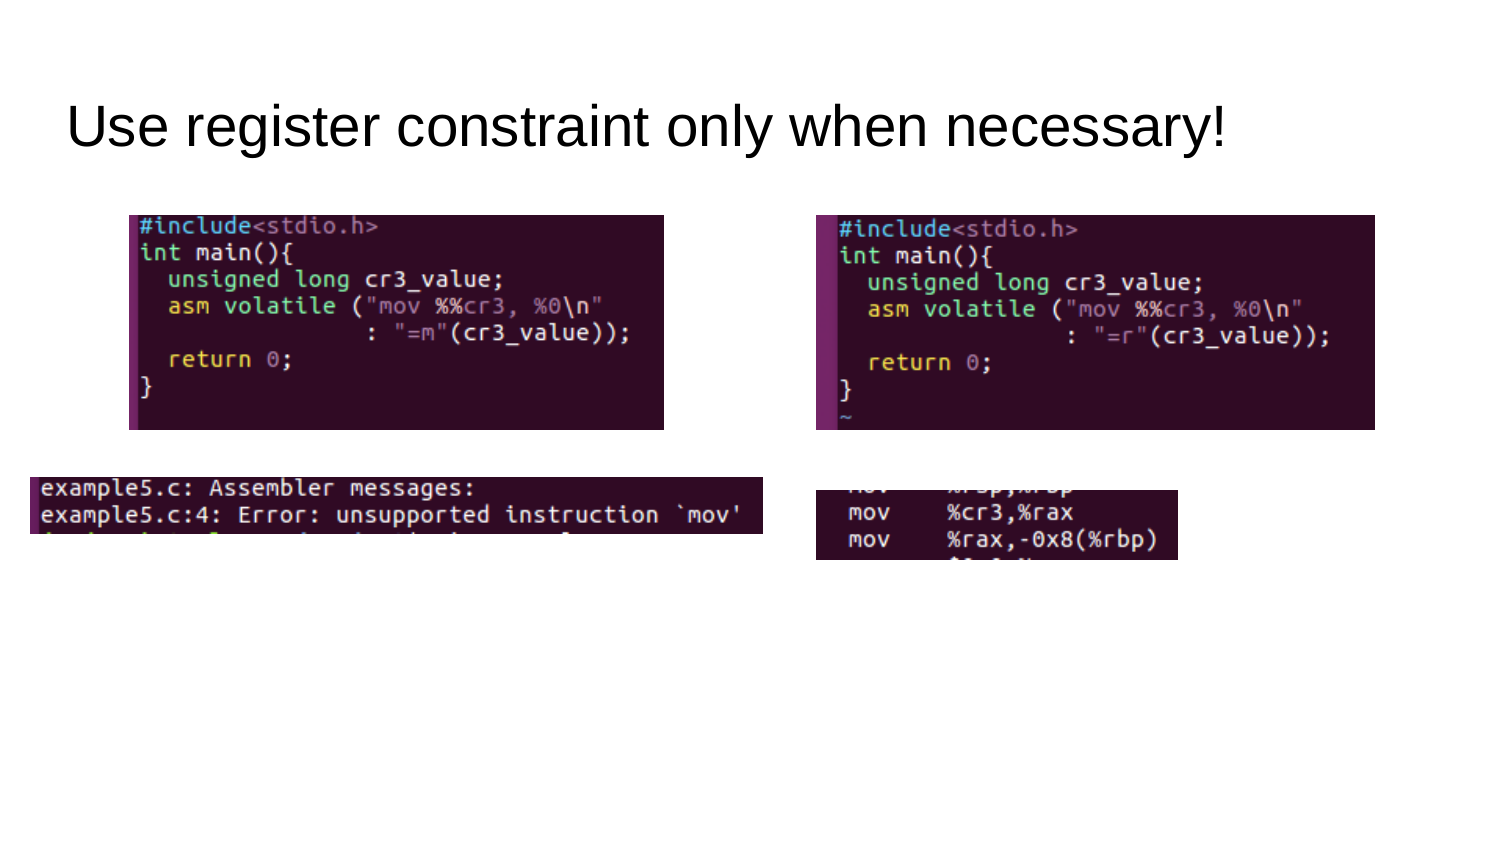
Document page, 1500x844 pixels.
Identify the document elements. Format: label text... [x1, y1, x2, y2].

picture [816, 214, 1375, 430]
picture [29, 477, 764, 535]
picture [129, 214, 664, 430]
title Use register constraint only when necessary! [51, 72, 1449, 167]
picture [816, 490, 1178, 560]
